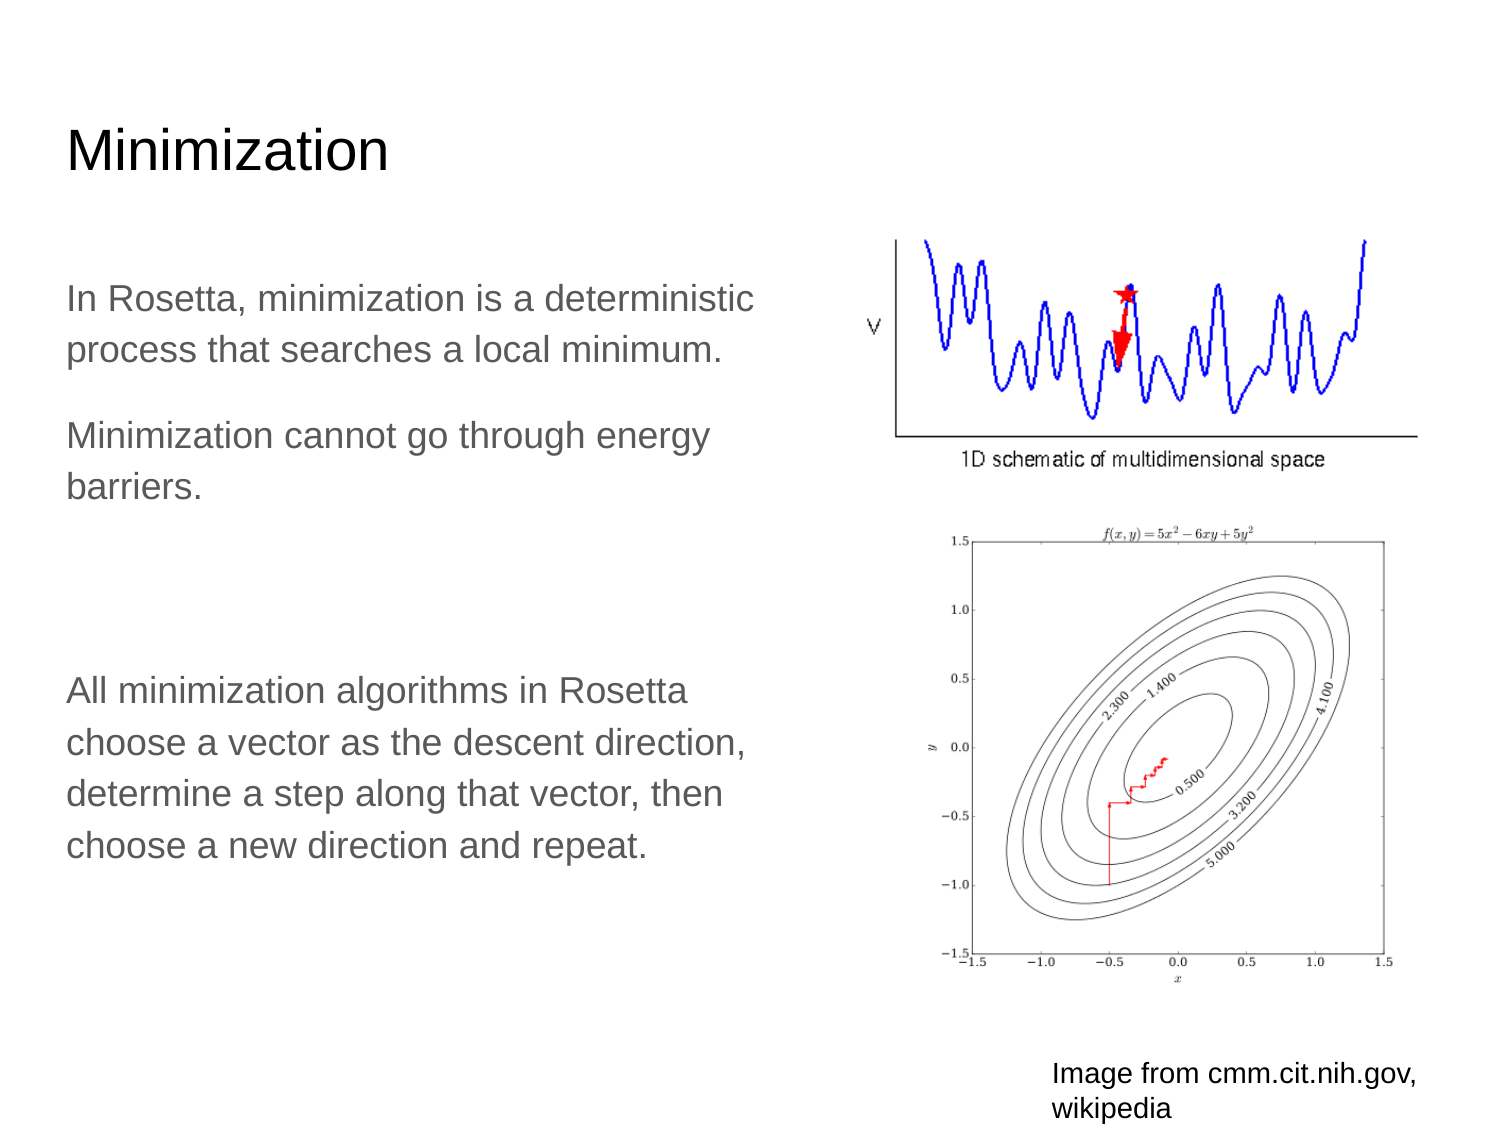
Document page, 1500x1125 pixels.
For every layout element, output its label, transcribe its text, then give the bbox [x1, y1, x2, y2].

picture [850, 206, 1437, 1014]
list All minimization algorithms in Rosetta choose a vector as the descent direction, determine a step along that vector, then choose a new direction and repeat. [51, 644, 802, 987]
title Minimization [51, 97, 1449, 223]
list In Rosetta, minimization is a deterministic process that searches a local minimum. Minimization cannot go through energy barriers. [51, 252, 802, 595]
text_box Image from cmm.cit.nih.gov, wikipedia [1036, 1039, 1500, 1091]
